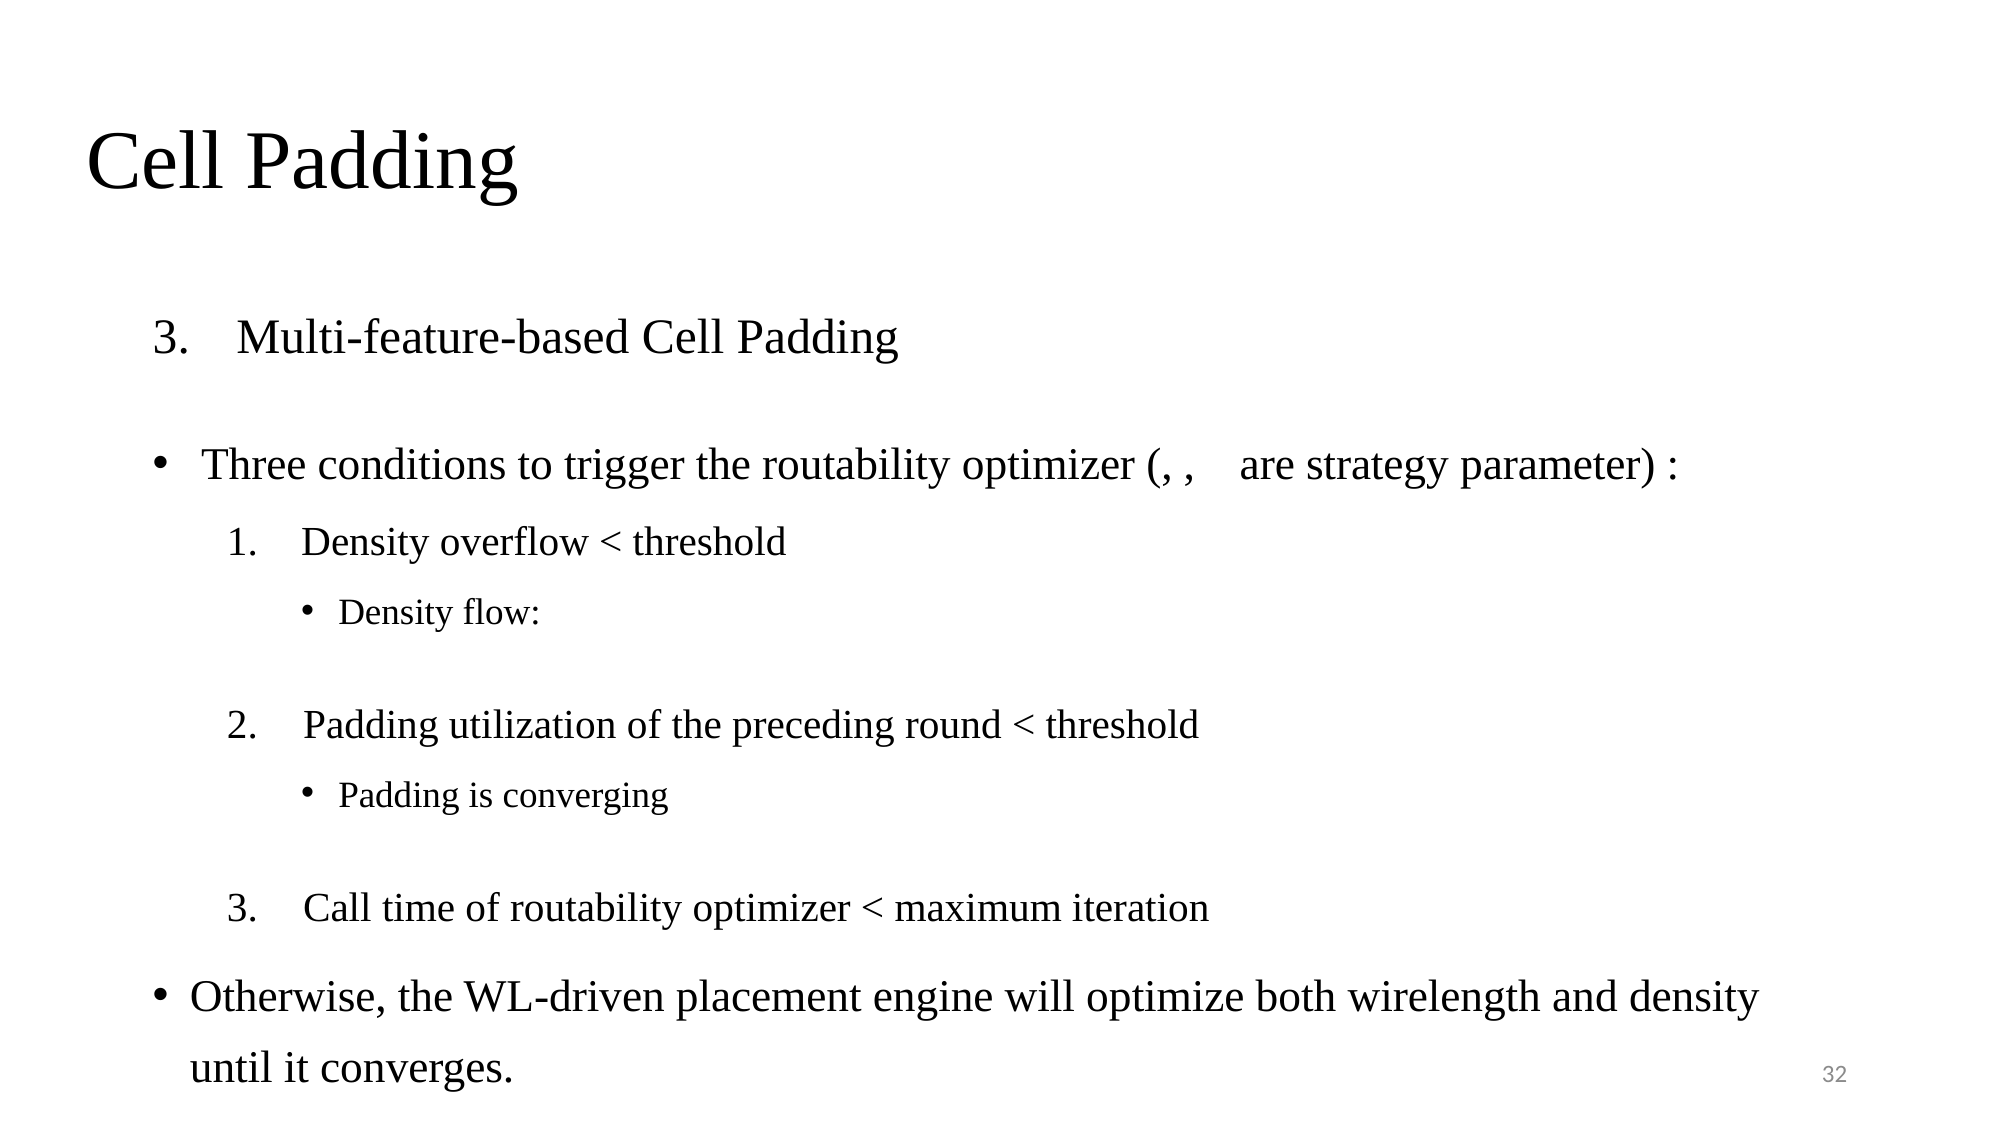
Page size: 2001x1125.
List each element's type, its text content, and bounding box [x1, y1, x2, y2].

title Cell Padding [71, 52, 2000, 271]
slide_number 31 [1412, 1042, 1863, 1103]
